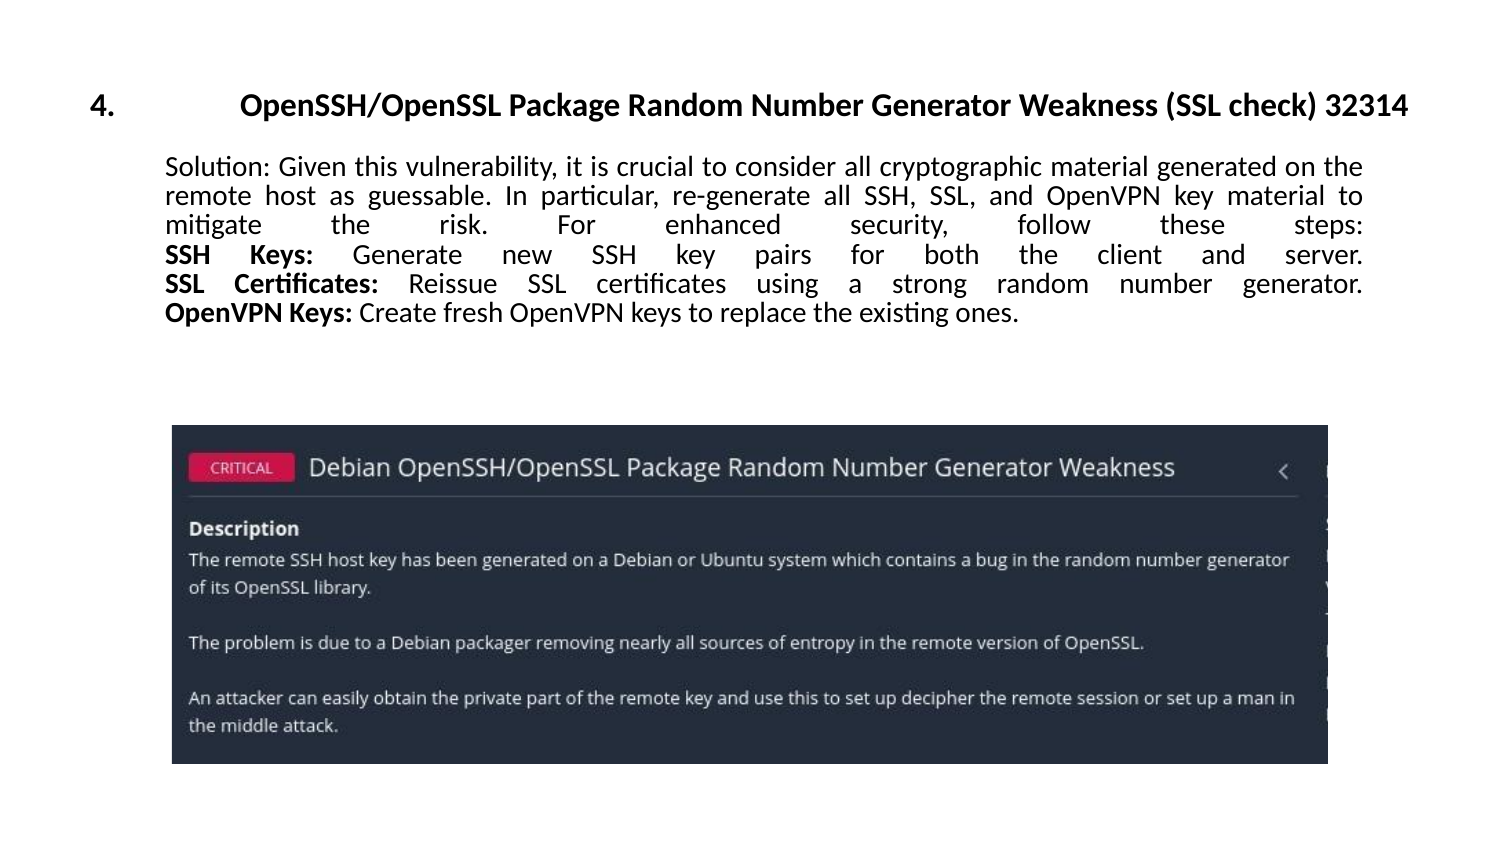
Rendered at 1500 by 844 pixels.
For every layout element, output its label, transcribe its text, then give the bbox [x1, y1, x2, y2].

list 4. OpenSSH/OpenSSL Package Random Number Generator Weakness (SSL check) 32314 Solution: Given this vulnerability, it is crucial to consider all cryptographic material generated on the remote host as guessable. In particular, re-generate all SSH, SSL, and OpenVPN key material to mitigate the risk. For enhanced security, follow these steps: SSH Keys: Generate new SSH key pairs for both the client and server. SSL Certificates: Reissue SSL certificates using a strong random number generator. OpenVPN Keys: Create fresh OpenVPN keys to replace the existing ones. [0, 76, 1500, 767]
picture [171, 424, 1329, 764]
